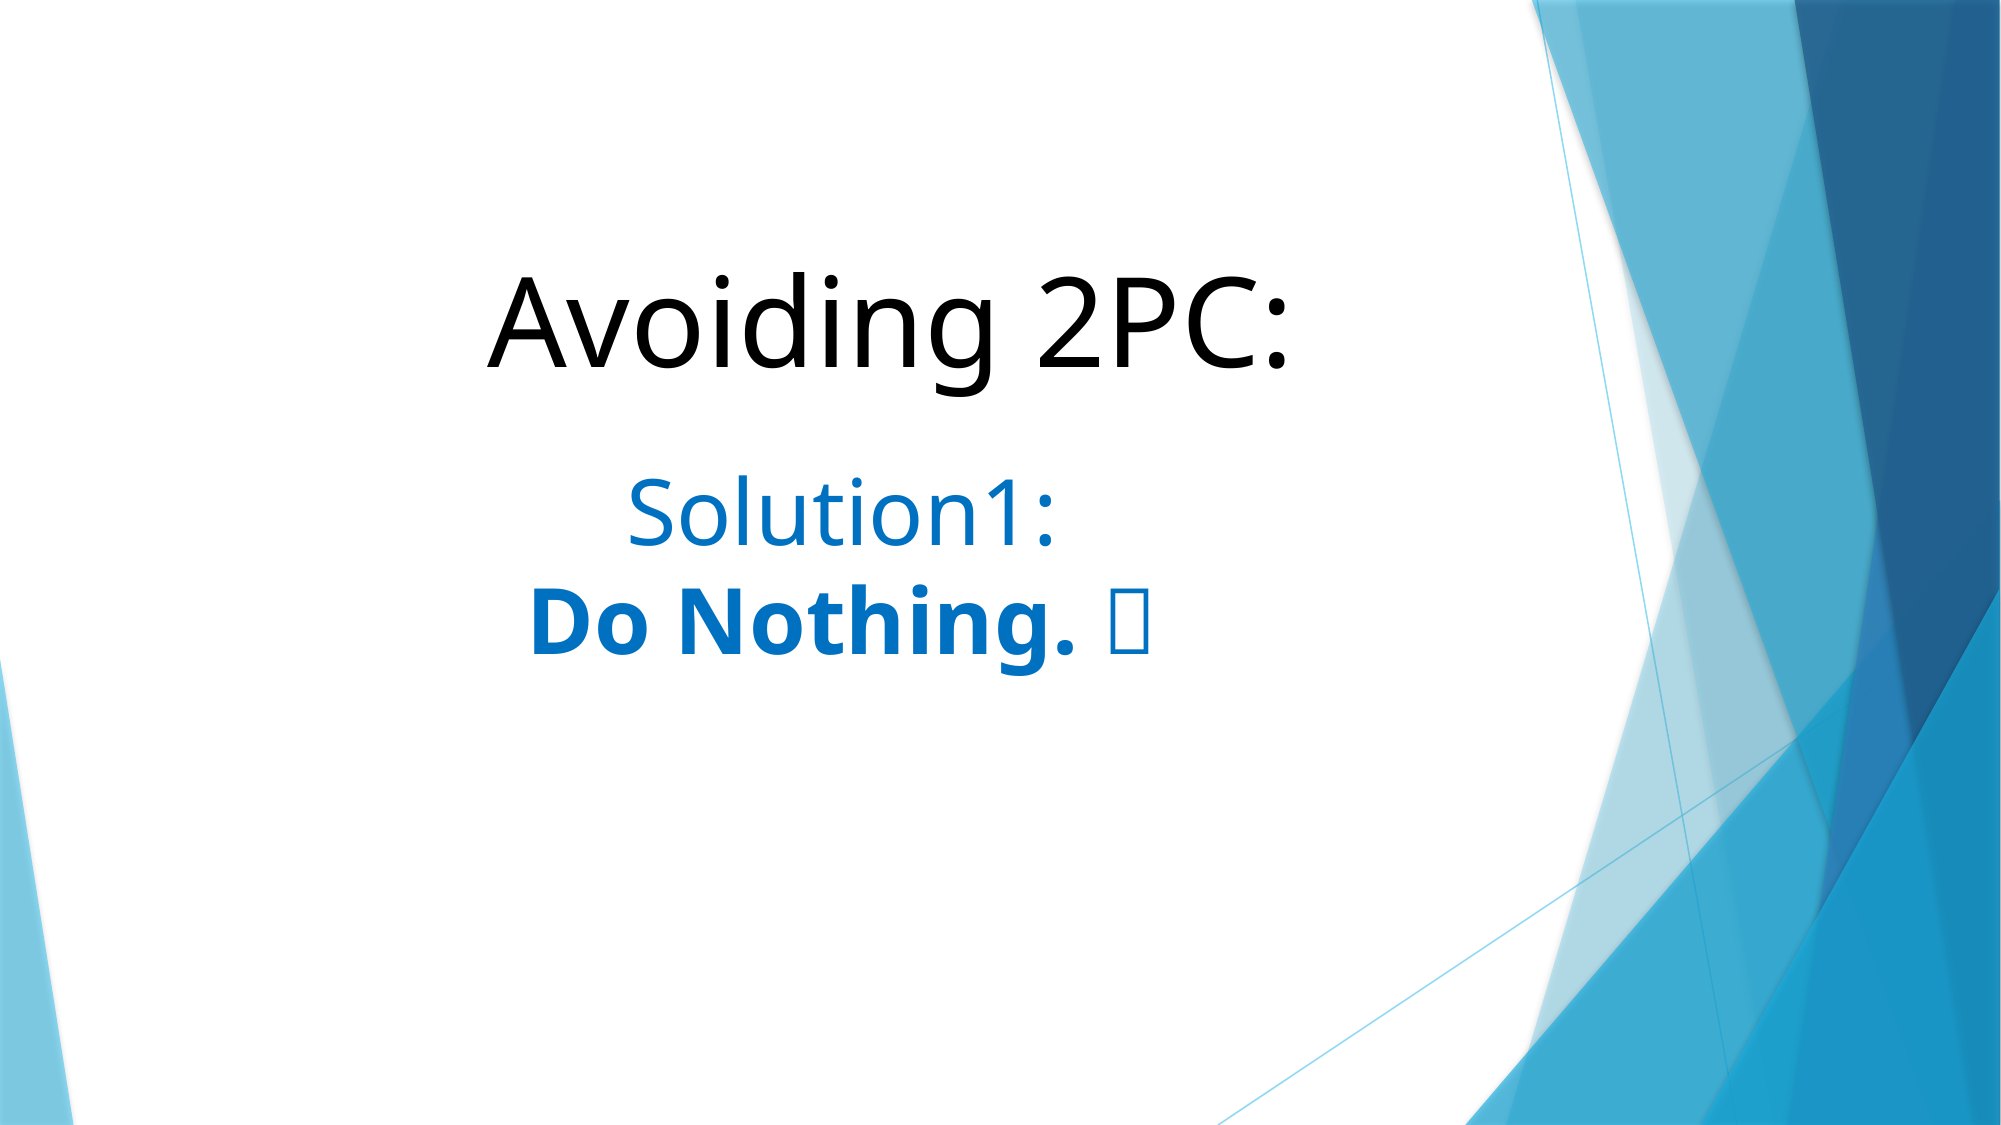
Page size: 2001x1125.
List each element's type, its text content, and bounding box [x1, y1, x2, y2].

text_box Solution1: Do Nothing.  [354, 445, 1355, 681]
title Avoiding 2PC: [281, 234, 1500, 658]
